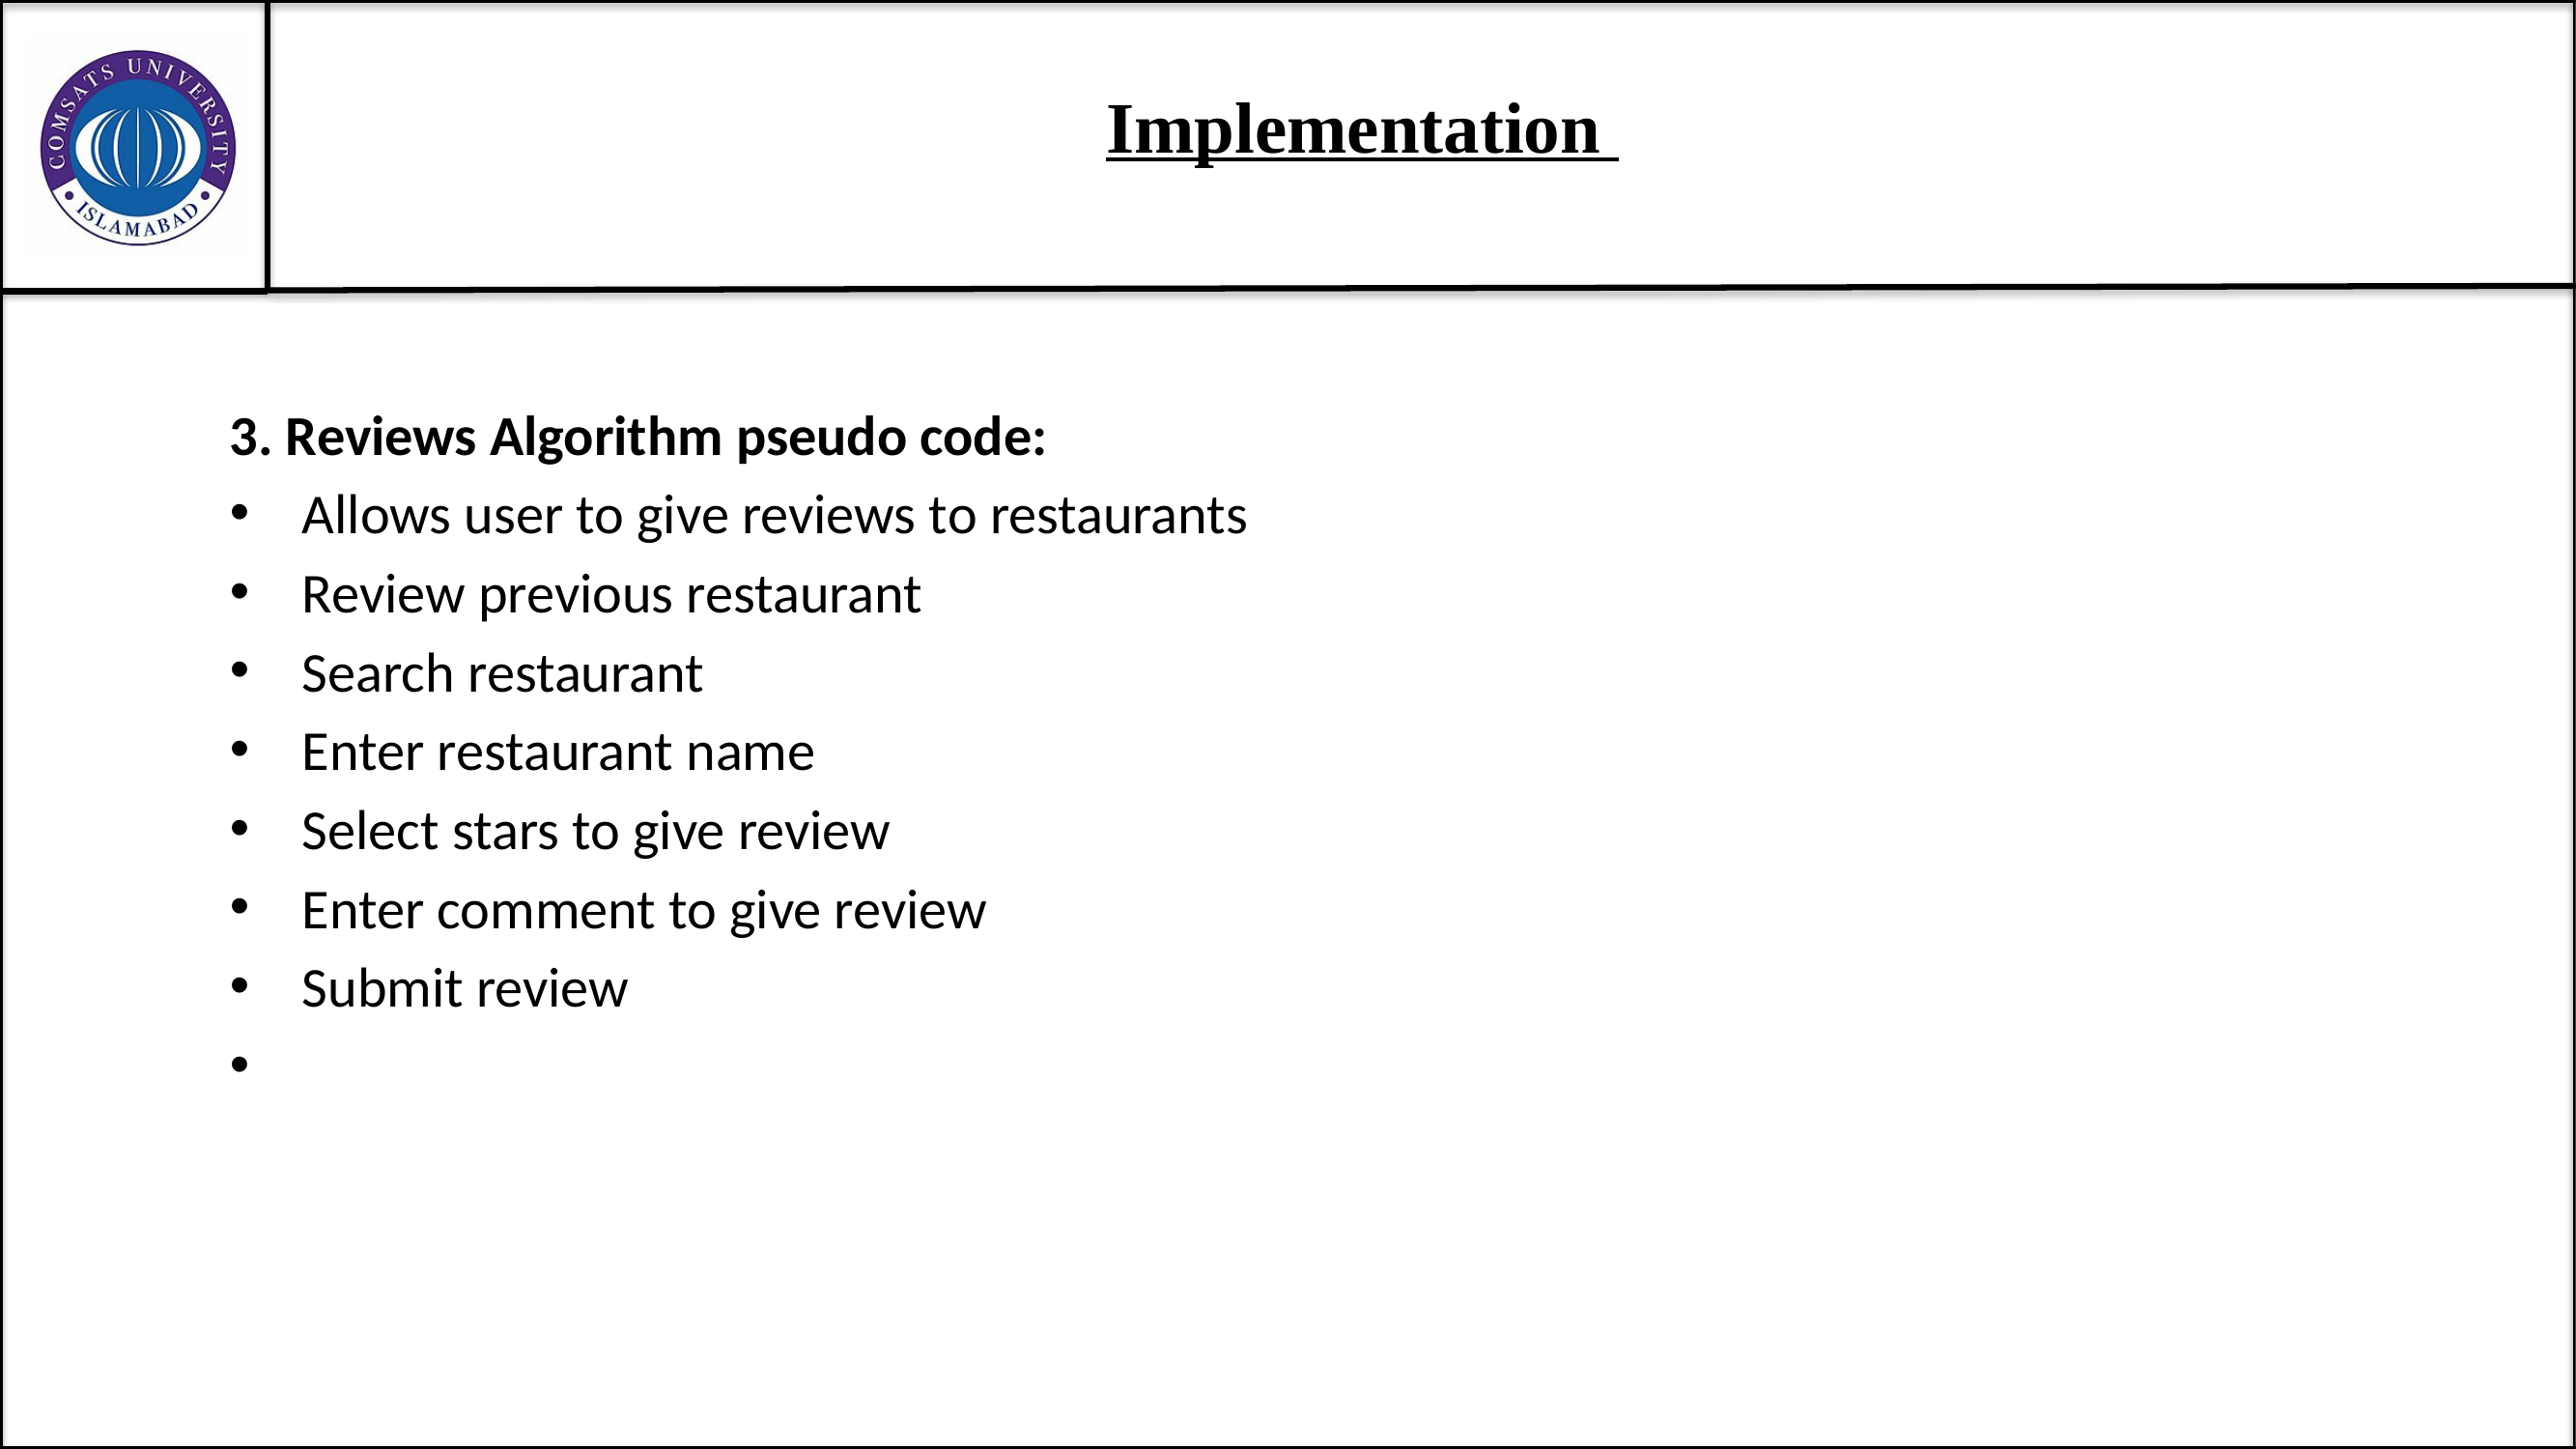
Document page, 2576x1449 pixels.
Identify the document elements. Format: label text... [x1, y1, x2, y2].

text_box 3. Reviews Algorithm pseudo code: Allows user to give reviews to restaurants Review previous restaurant Search restaurant Enter restaurant name Select stars to give review Enter comment to give review Submit review [212, 311, 2266, 1447]
picture [26, 34, 250, 258]
title Implementation [297, 72, 2428, 254]
